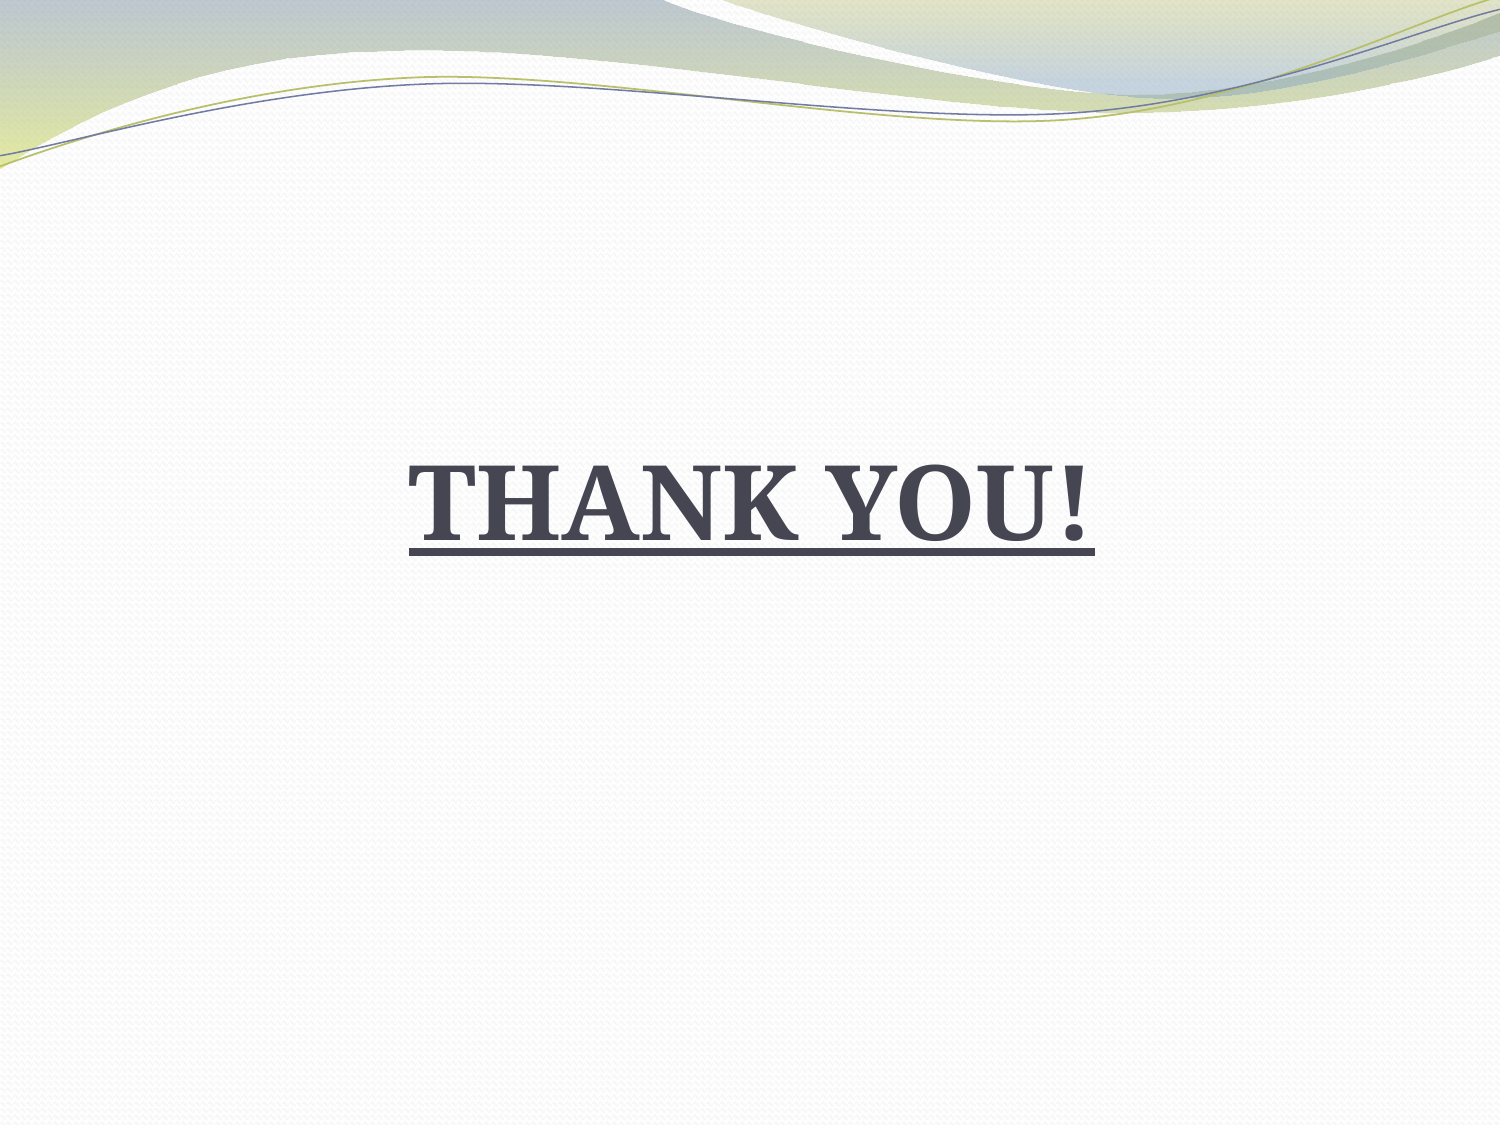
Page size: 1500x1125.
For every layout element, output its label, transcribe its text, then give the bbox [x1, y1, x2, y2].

title THANK YOU! [76, 373, 1427, 561]
